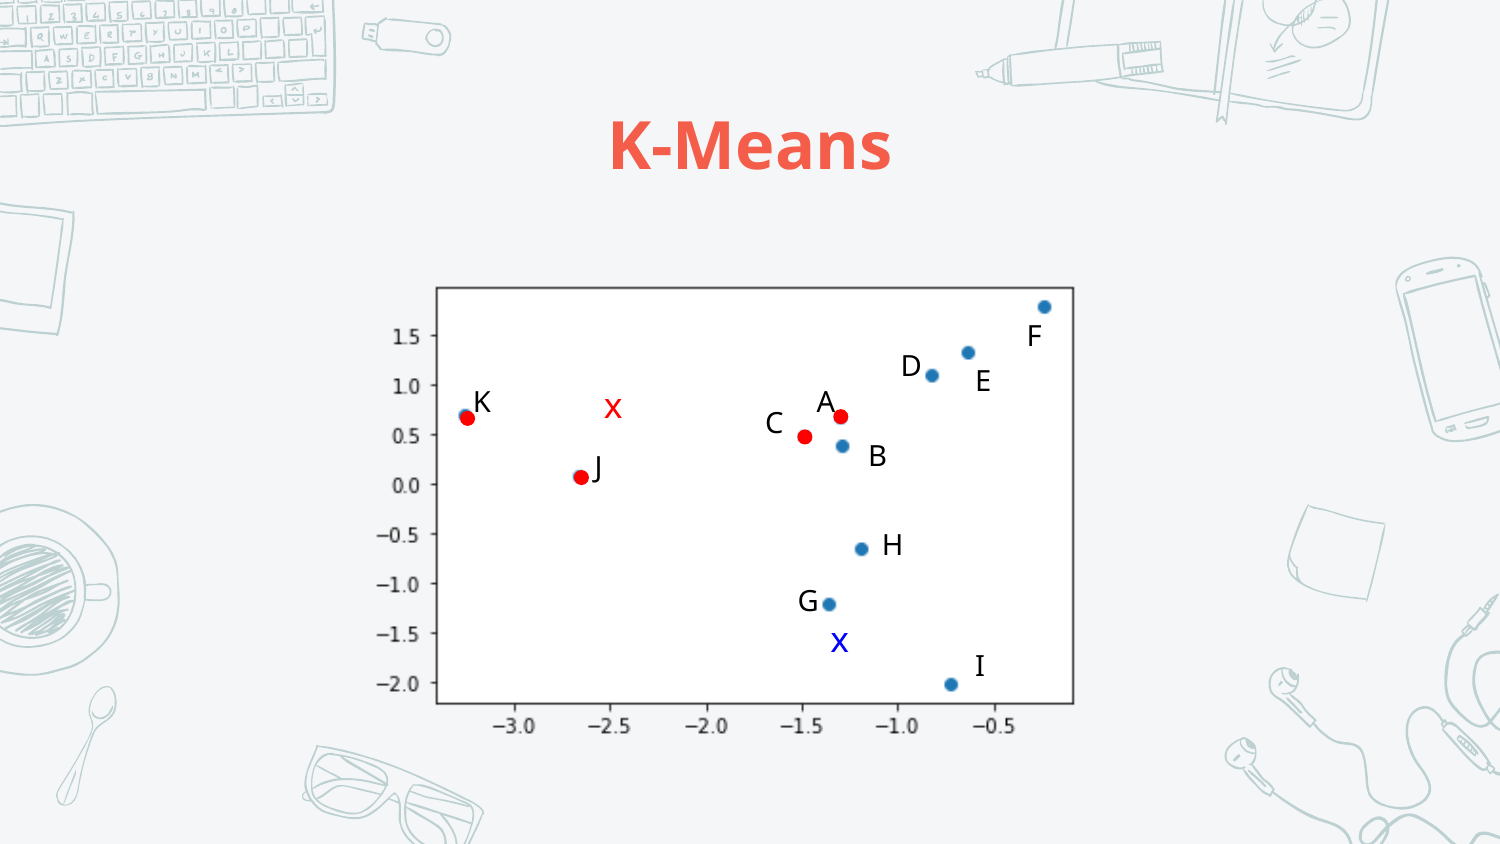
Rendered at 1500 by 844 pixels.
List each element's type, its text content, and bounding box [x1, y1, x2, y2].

title K-Means [185, 102, 1315, 198]
picture [362, 276, 1086, 749]
